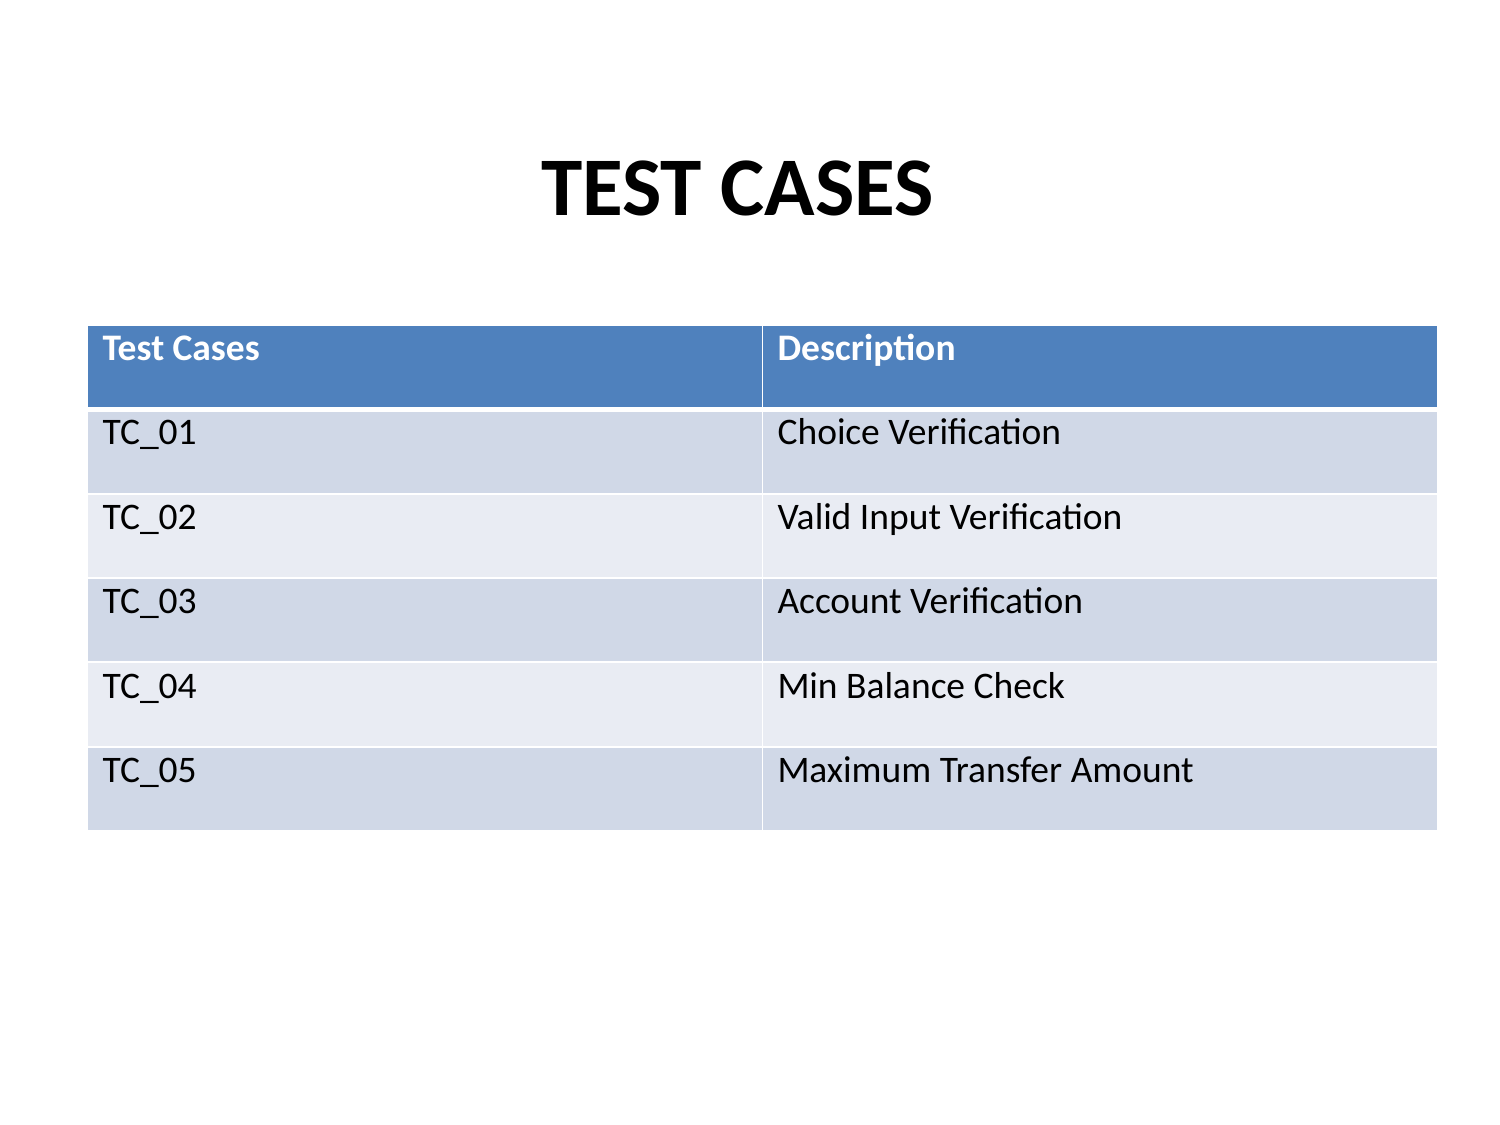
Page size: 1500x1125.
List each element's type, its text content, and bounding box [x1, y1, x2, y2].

table_cell TC_04 [88, 663, 762, 746]
table_cell Valid Input Verification [763, 495, 1437, 577]
table_cell Account Verification [763, 579, 1437, 661]
text_box TEST CASES [487, 125, 988, 240]
table_header Description [763, 326, 1437, 407]
table_cell Choice Verification [763, 412, 1437, 493]
table_cell TC_05 [88, 748, 762, 830]
table_cell Maximum Transfer Amount [763, 748, 1437, 830]
table_cell TC_01 [88, 412, 762, 493]
table_cell TC_02 [88, 495, 762, 577]
table_cell Min Balance Check [763, 663, 1437, 746]
table_header Test Cases [88, 326, 762, 407]
table_cell TC_03 [88, 579, 762, 661]
